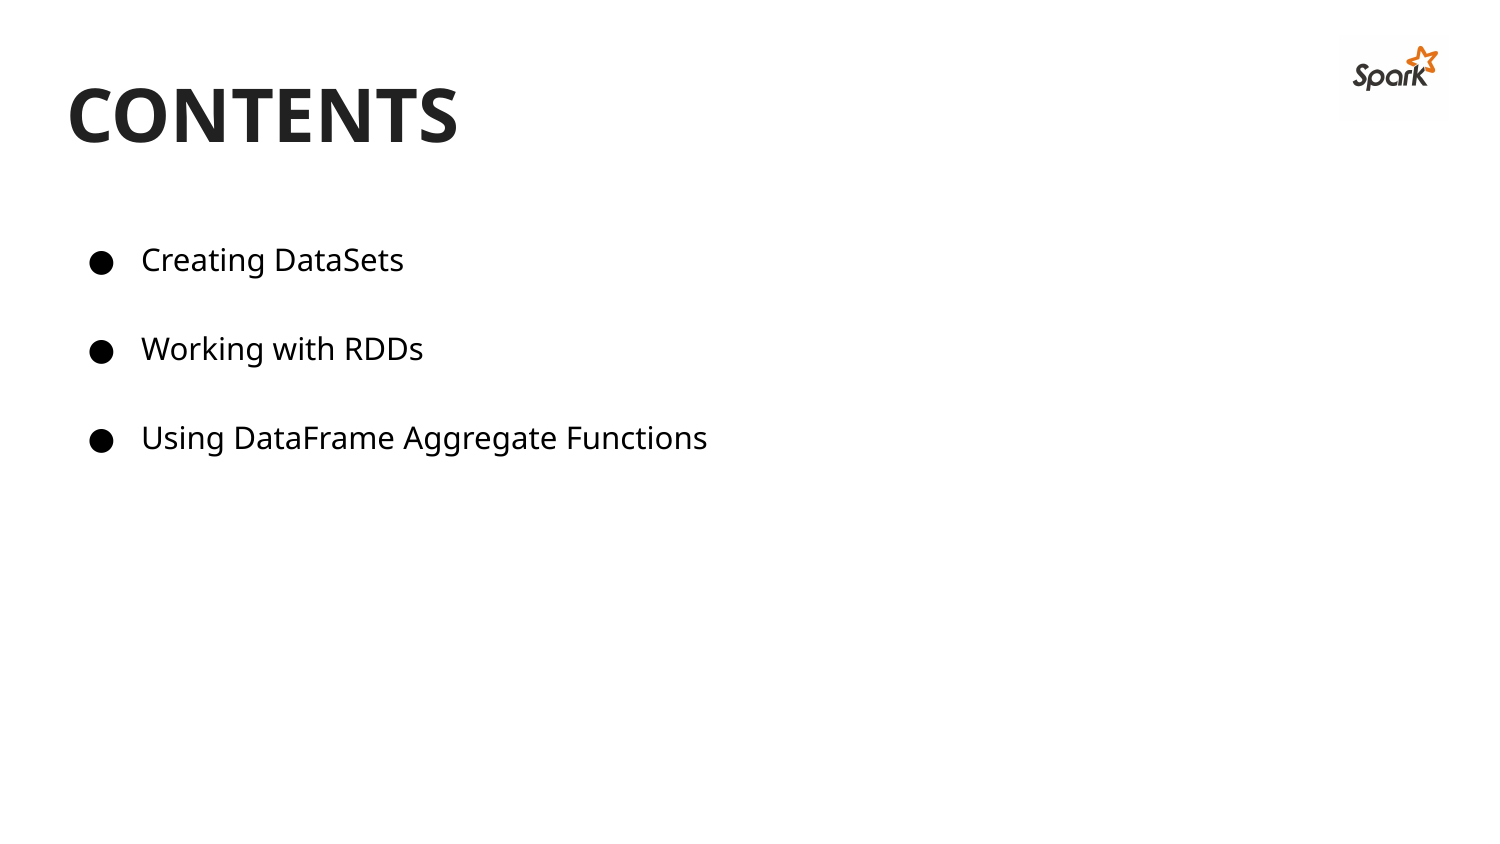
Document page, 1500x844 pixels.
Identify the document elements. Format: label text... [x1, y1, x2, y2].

list Creating DataSets Working with RDDs Using DataFrame Aggregate Functions [51, 201, 1449, 750]
title CONTENTS [51, 48, 1449, 180]
picture [1339, 35, 1450, 122]
